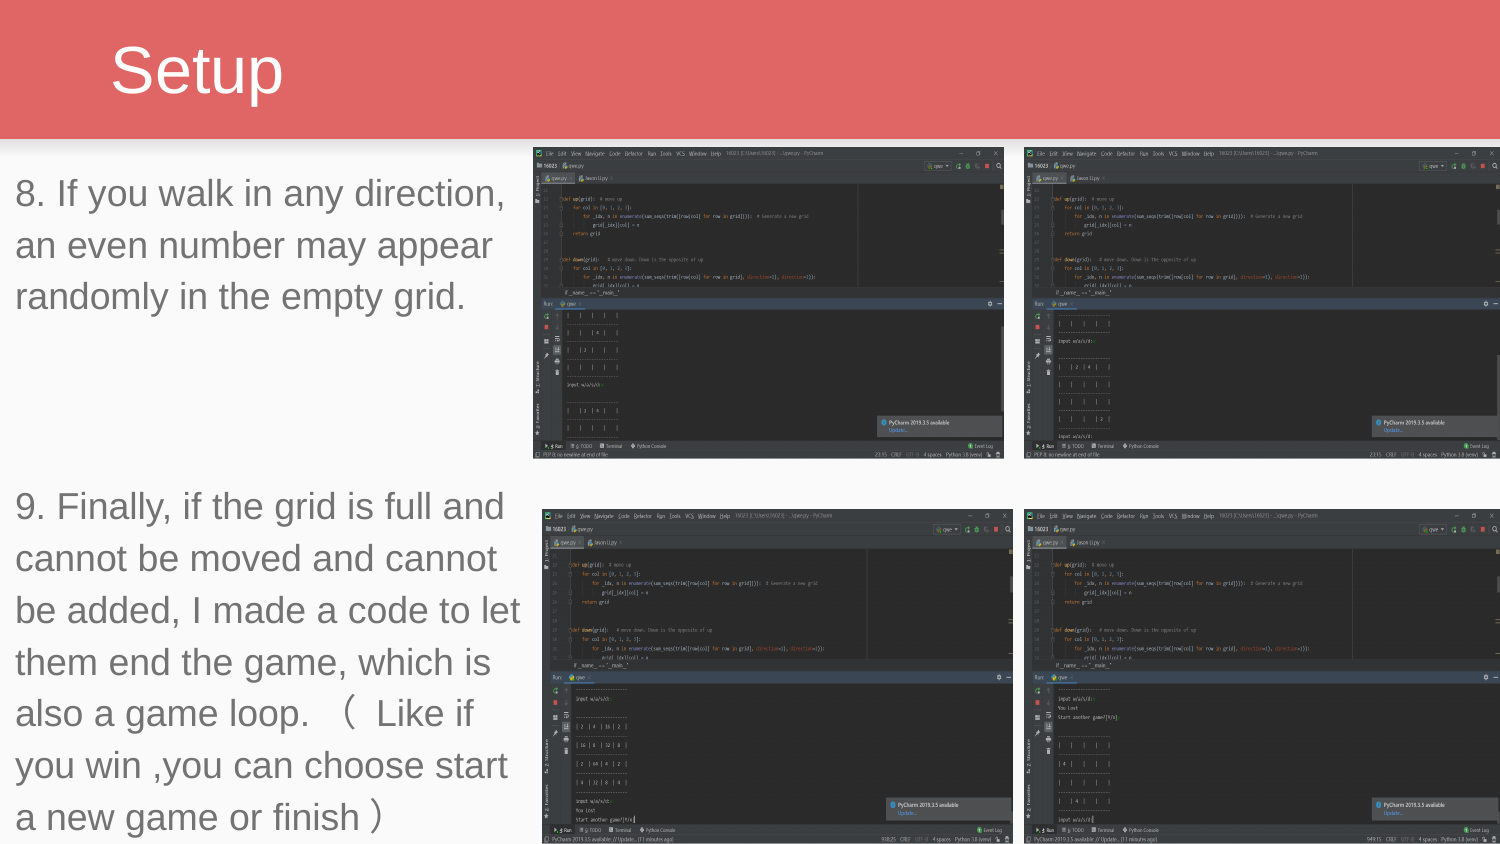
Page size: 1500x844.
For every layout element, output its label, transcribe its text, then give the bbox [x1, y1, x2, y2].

picture [1023, 146, 1500, 460]
picture [1023, 508, 1500, 844]
picture [542, 508, 1013, 844]
title Setup [77, 0, 1427, 123]
picture [533, 146, 1004, 460]
text_box 9. Finally, if the grid is full and cannot be moved and cannot be added, I made a code to let them end the game, which is also a game loop.（ Like if you win ,you can choose start a new game or finish） [0, 460, 543, 844]
text_box 8. If you walk in any direction, an even number may appear randomly in the empty grid. [0, 147, 528, 368]
